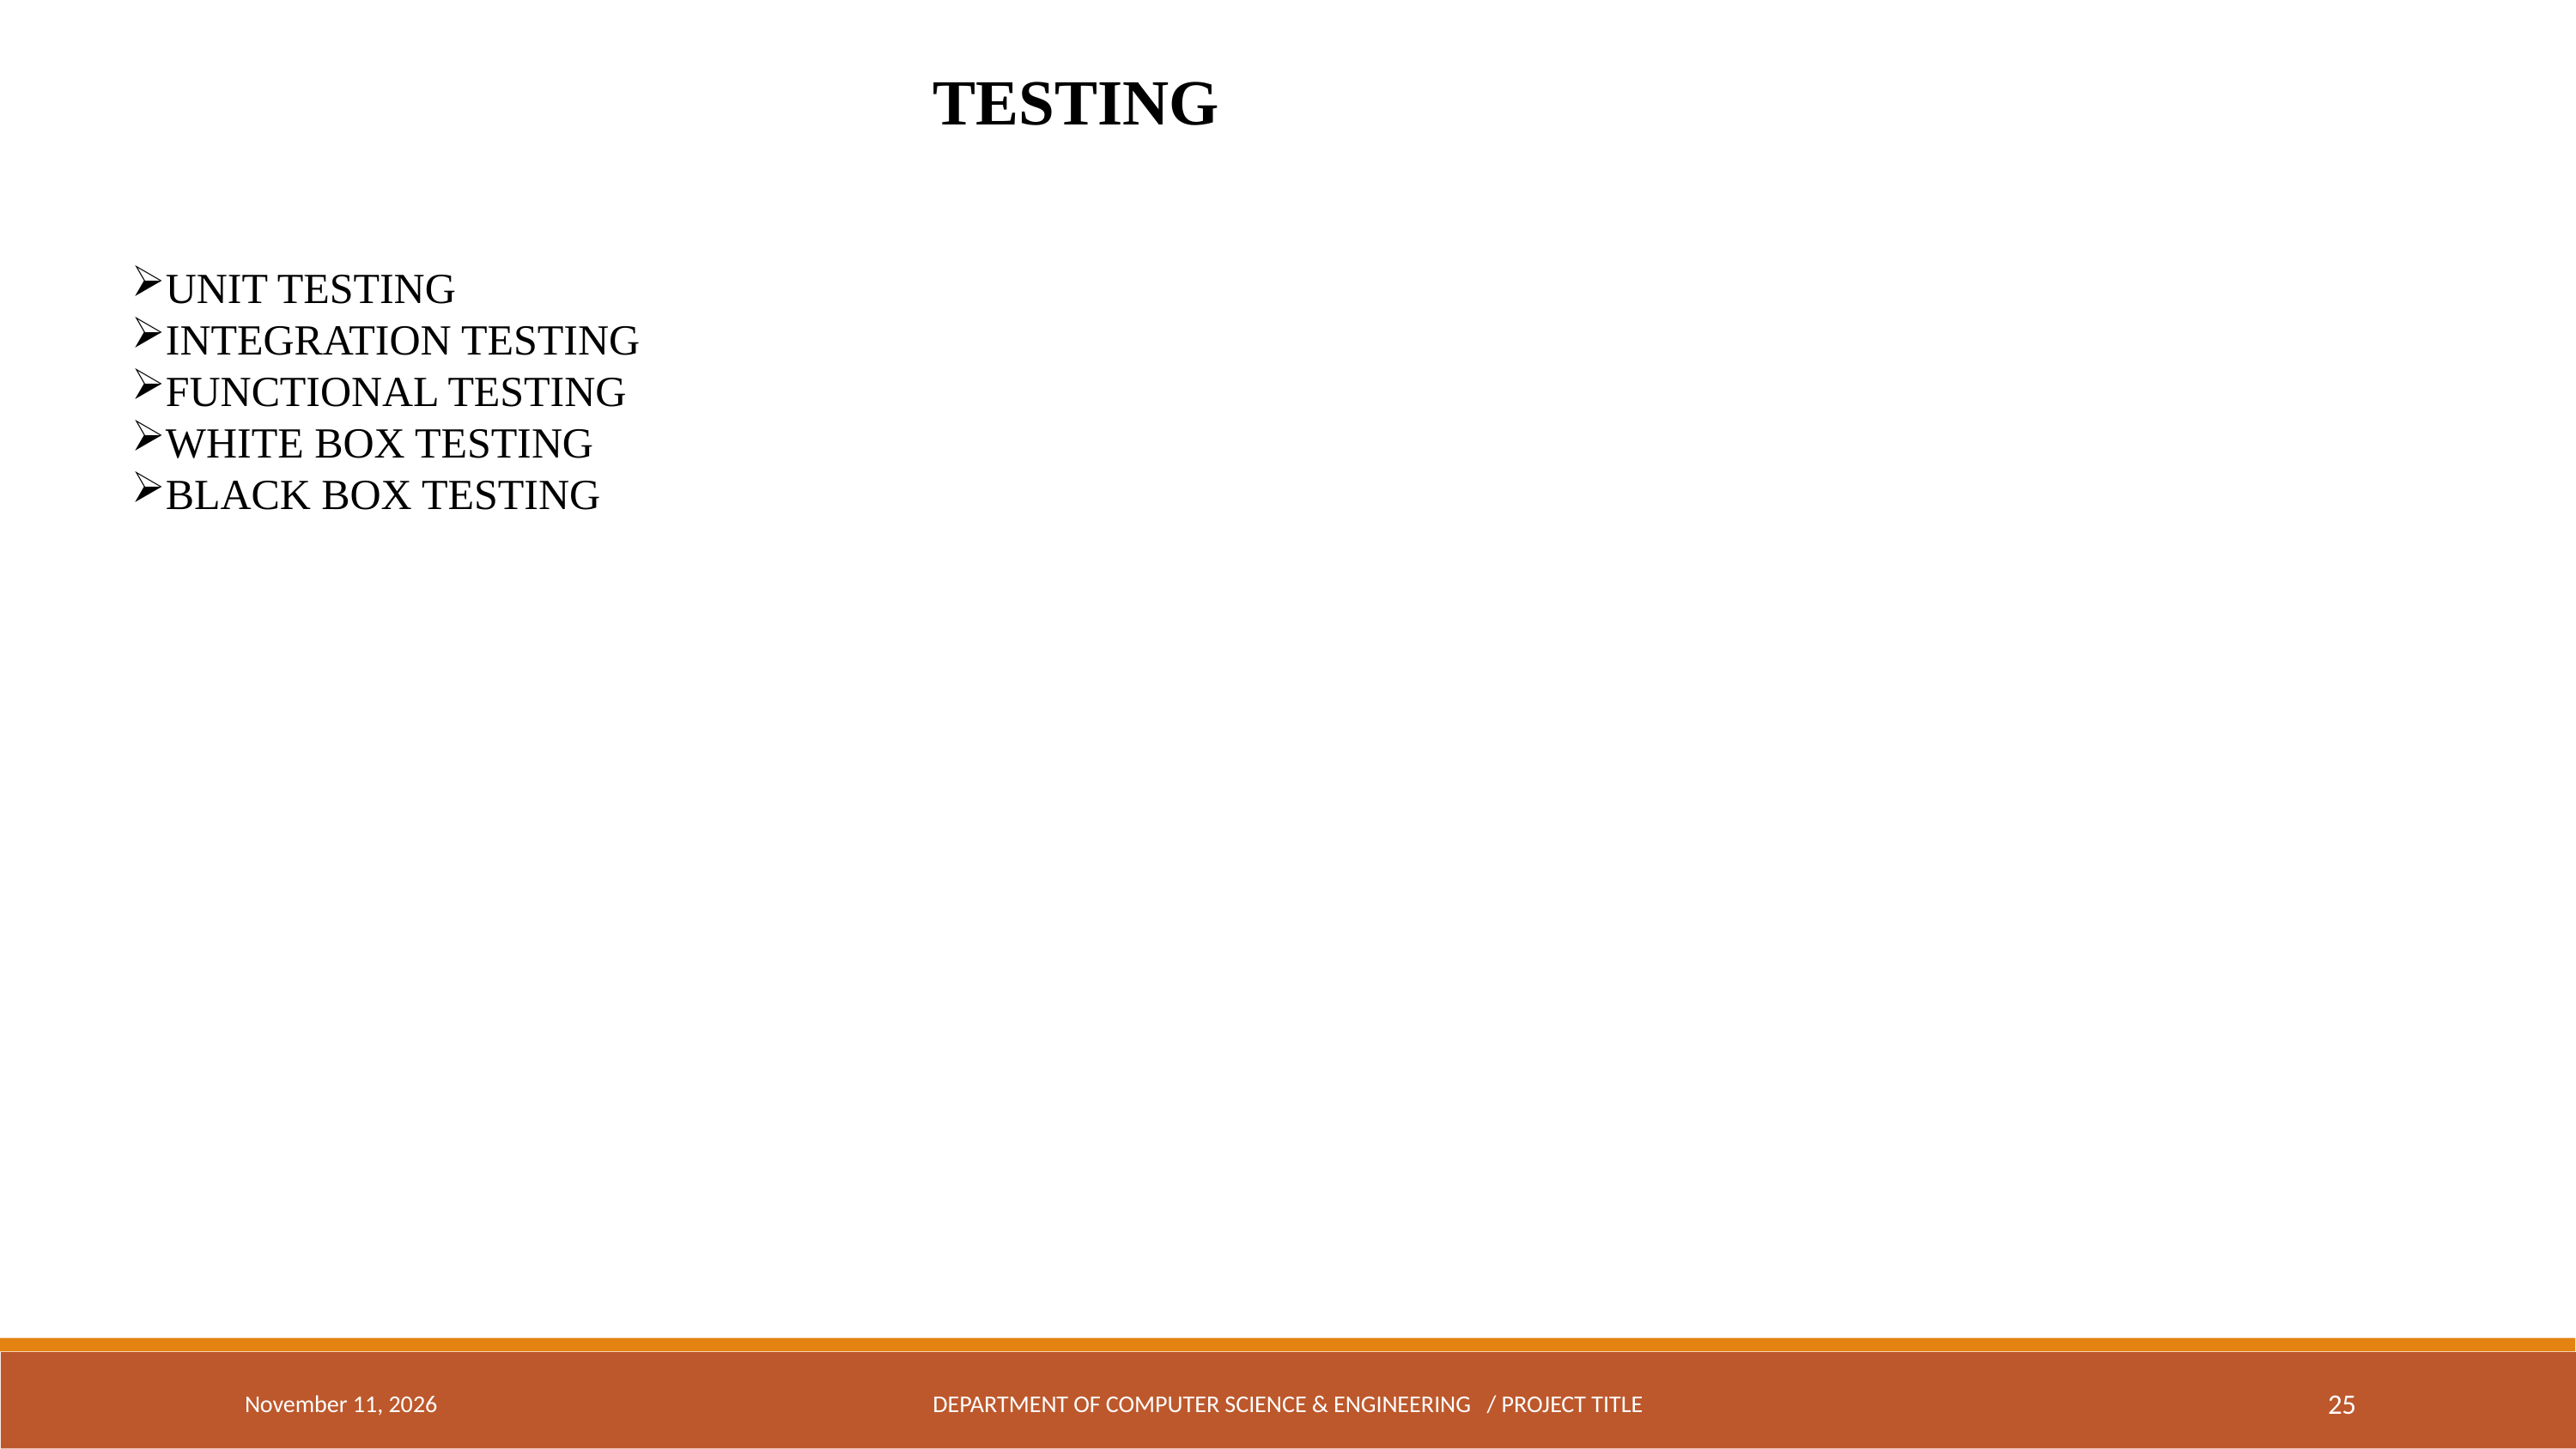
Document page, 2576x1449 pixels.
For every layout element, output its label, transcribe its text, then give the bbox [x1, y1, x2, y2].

text_box UNIT TESTING INTEGRATION TESTING FUNCTIONAL TESTING WHITE BOX TESTING BLACK BOX TESTING [84, 254, 2536, 525]
footer DEPARTMENT OF COMPUTER SCIENCE & ENGINEERING / PROJECT TITLE [779, 1364, 1798, 1442]
slide_number 25 [2092, 1364, 2369, 1442]
text_box TESTING [920, 54, 1233, 145]
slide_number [232, 1364, 755, 1442]
